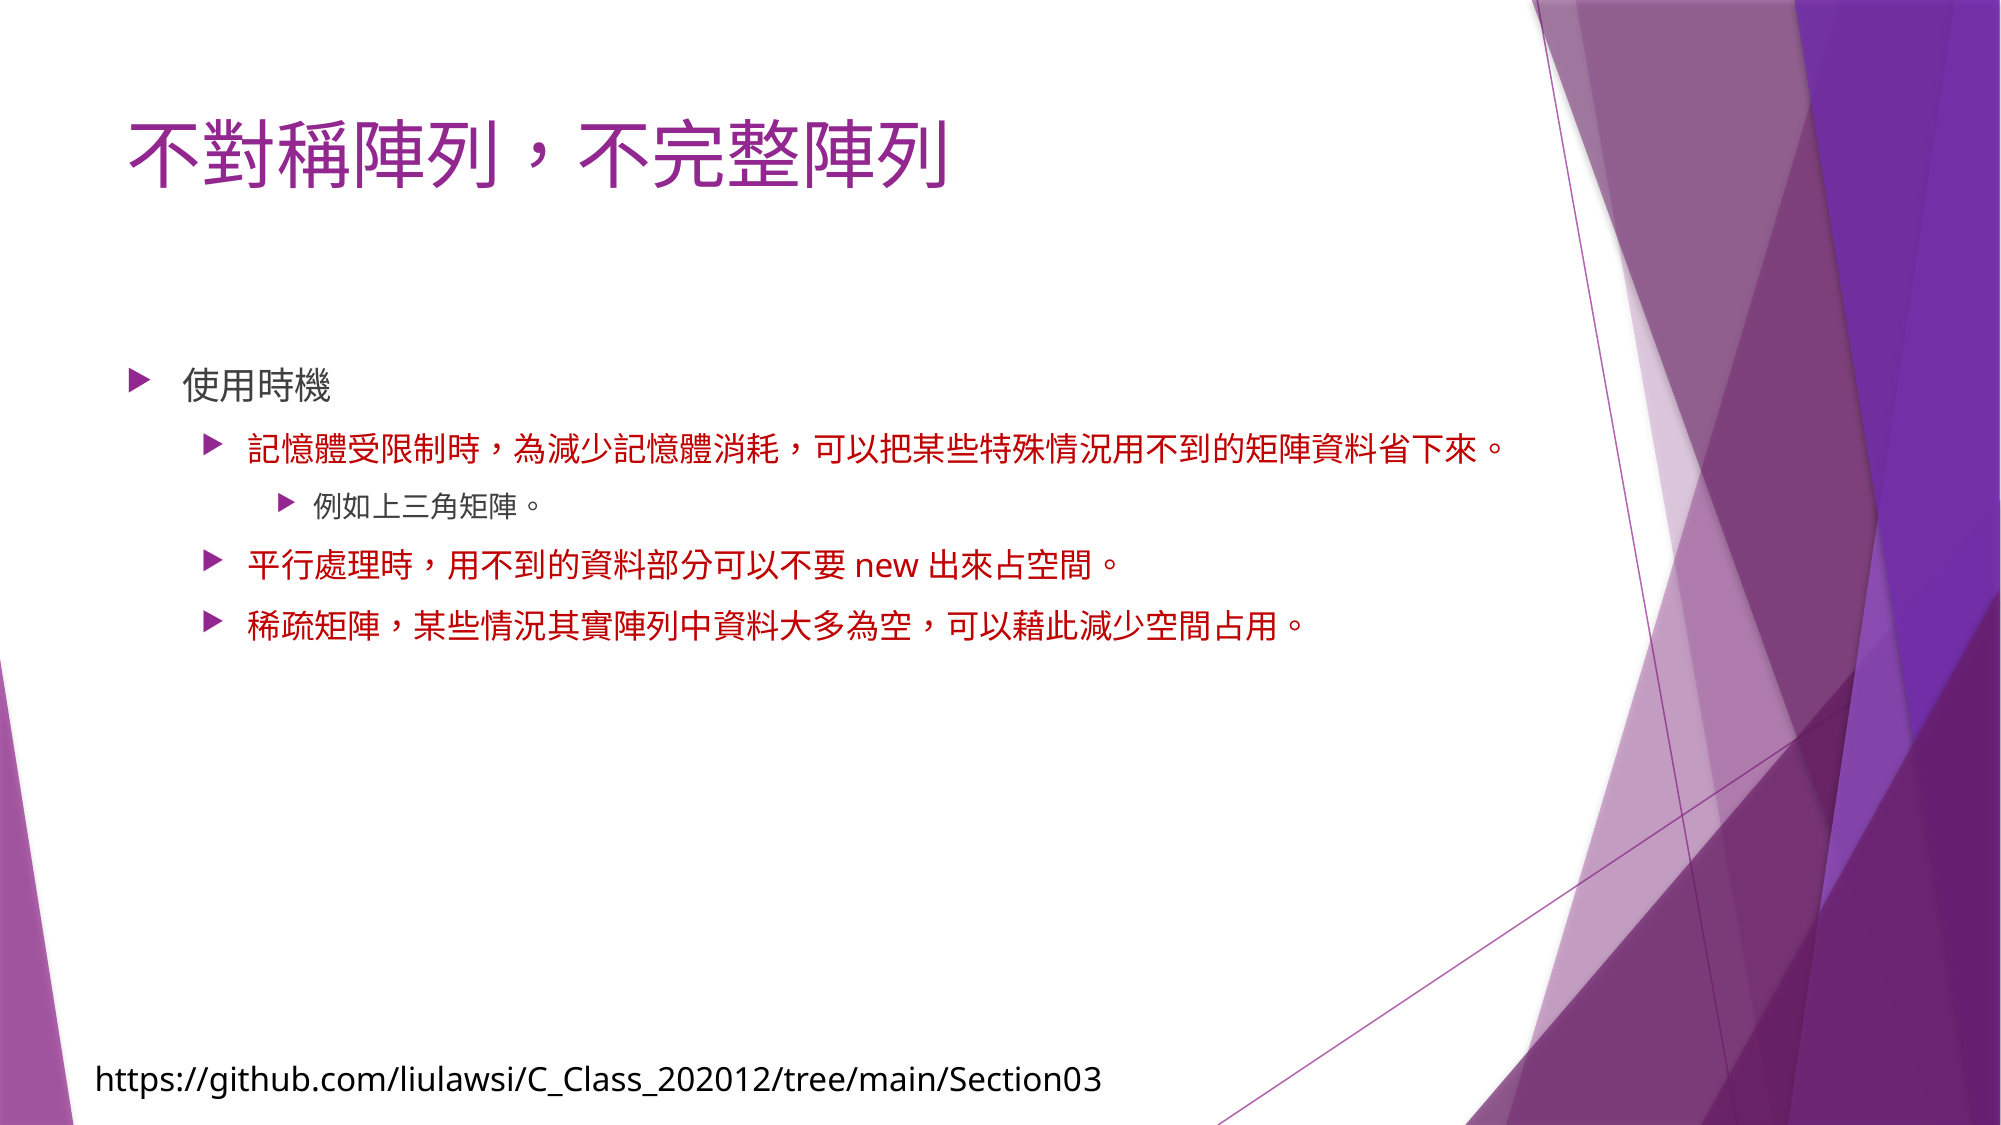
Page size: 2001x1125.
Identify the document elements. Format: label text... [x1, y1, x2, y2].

title 不對稱陣列，不完整陣列 [111, 99, 1522, 317]
list 使用時機 記憶體受限制時，為減少記憶體消耗，可以把某些特殊情況用不到的矩陣資料省下來。 例如上三角矩陣。 平行處理時，用不到的資料部分可以不要new出來占空間。 稀疏矩陣，某些情況其實陣列中資料大多為空，可以藉此減少空間占用。 [111, 354, 1522, 992]
